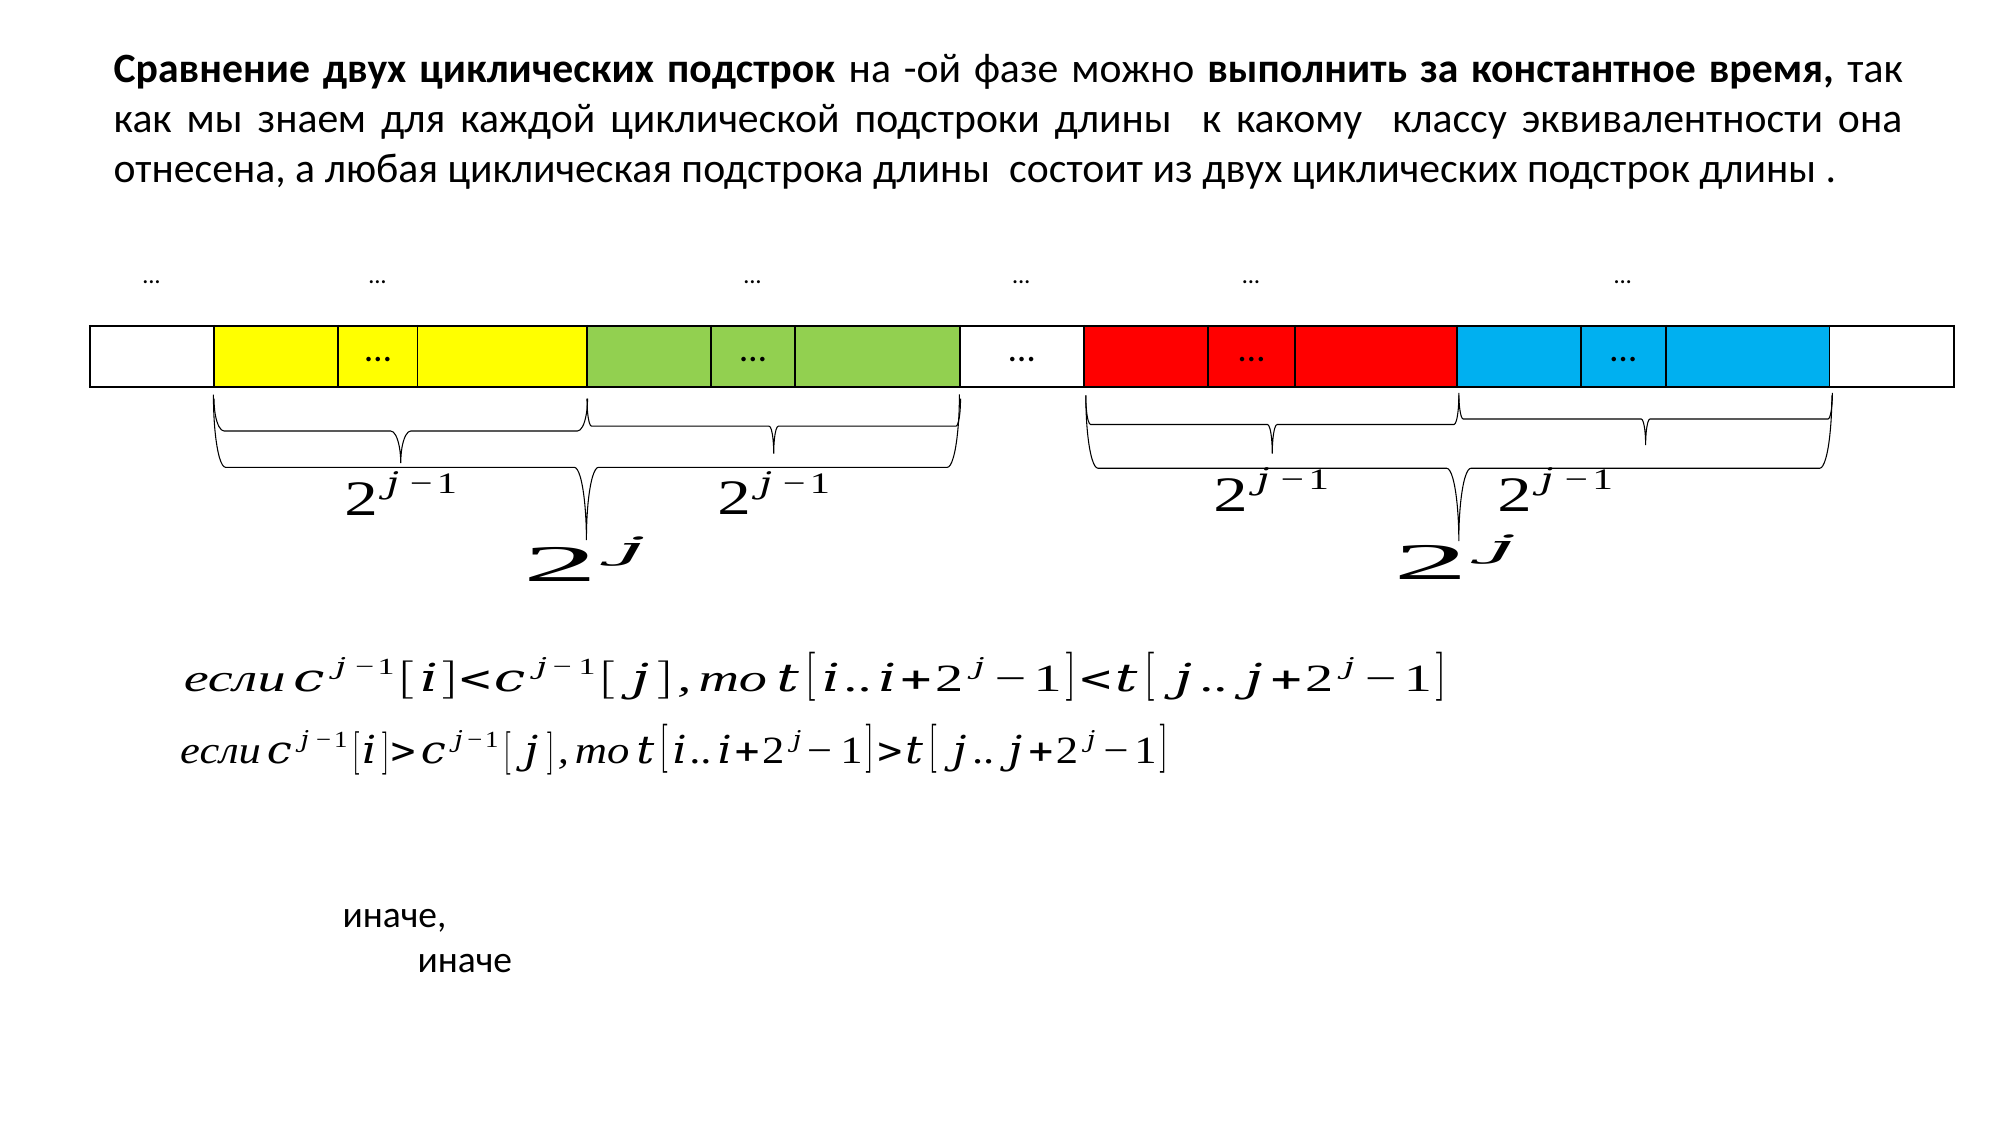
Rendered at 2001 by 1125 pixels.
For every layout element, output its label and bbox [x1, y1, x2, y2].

text_box [212, 394, 960, 541]
text_box [1085, 395, 1833, 542]
